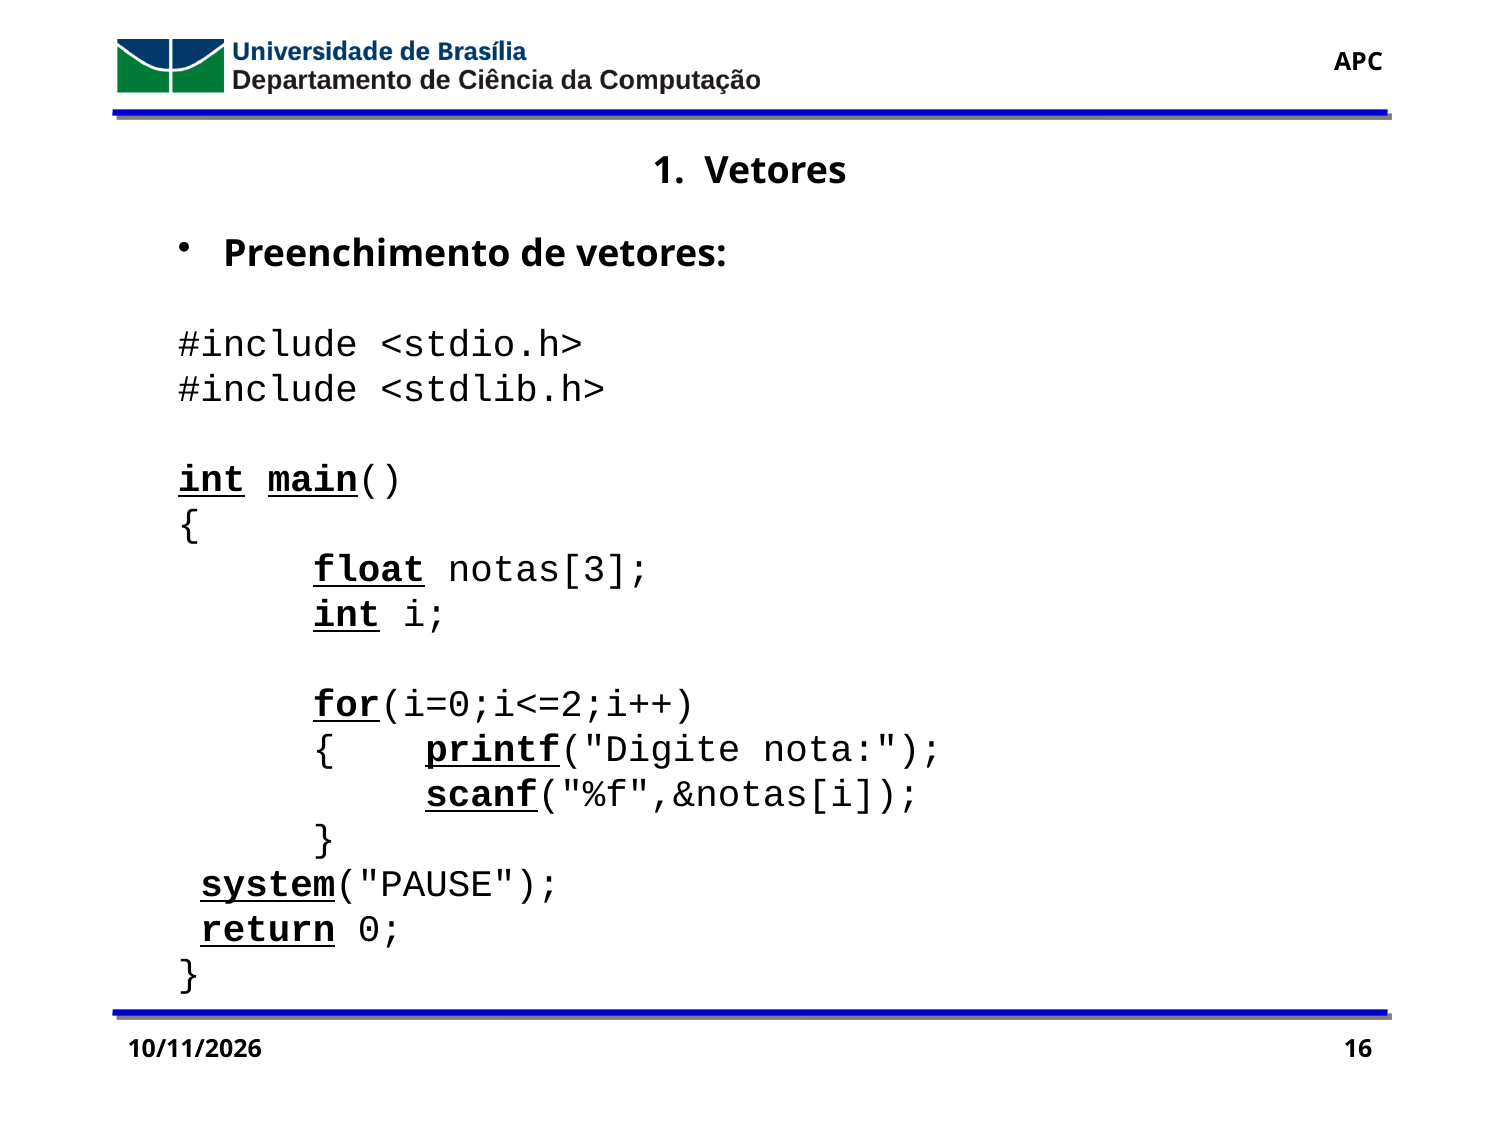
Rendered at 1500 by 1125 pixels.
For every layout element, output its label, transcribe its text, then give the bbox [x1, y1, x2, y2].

text_box Preenchimento de vetores: #include <stdio.h> #include <stdlib.h> int main() { float notas[3]; int i; for(i=0;i<=2;i++) { printf("Digite nota:"); scanf("%f",&notas[i]); } system("PAUSE"); return 0; } [163, 221, 1301, 1001]
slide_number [112, 1024, 426, 1101]
picture [117, 39, 760, 94]
text_box 1. Vetores [112, 138, 1388, 198]
slide_number 16 [1074, 1024, 1388, 1101]
